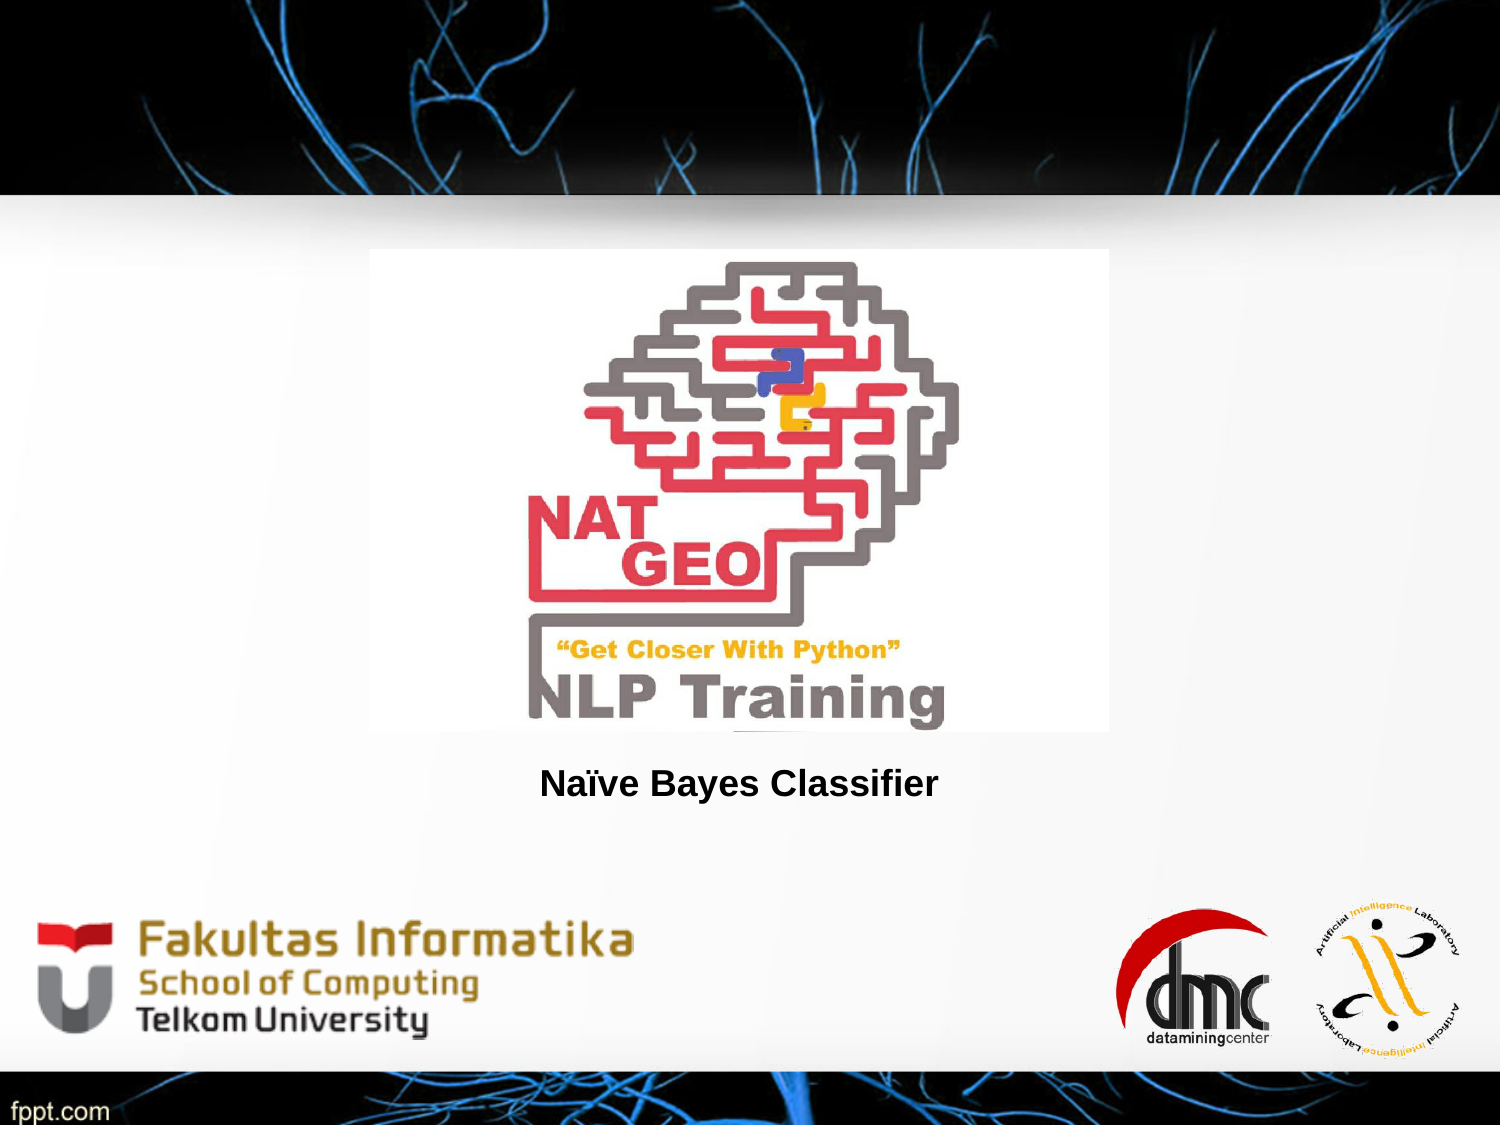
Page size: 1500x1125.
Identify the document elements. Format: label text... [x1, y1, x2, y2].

picture [0, 0, 1500, 1125]
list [369, 249, 1110, 732]
text_box Naïve Bayes Classifier [524, 751, 954, 812]
